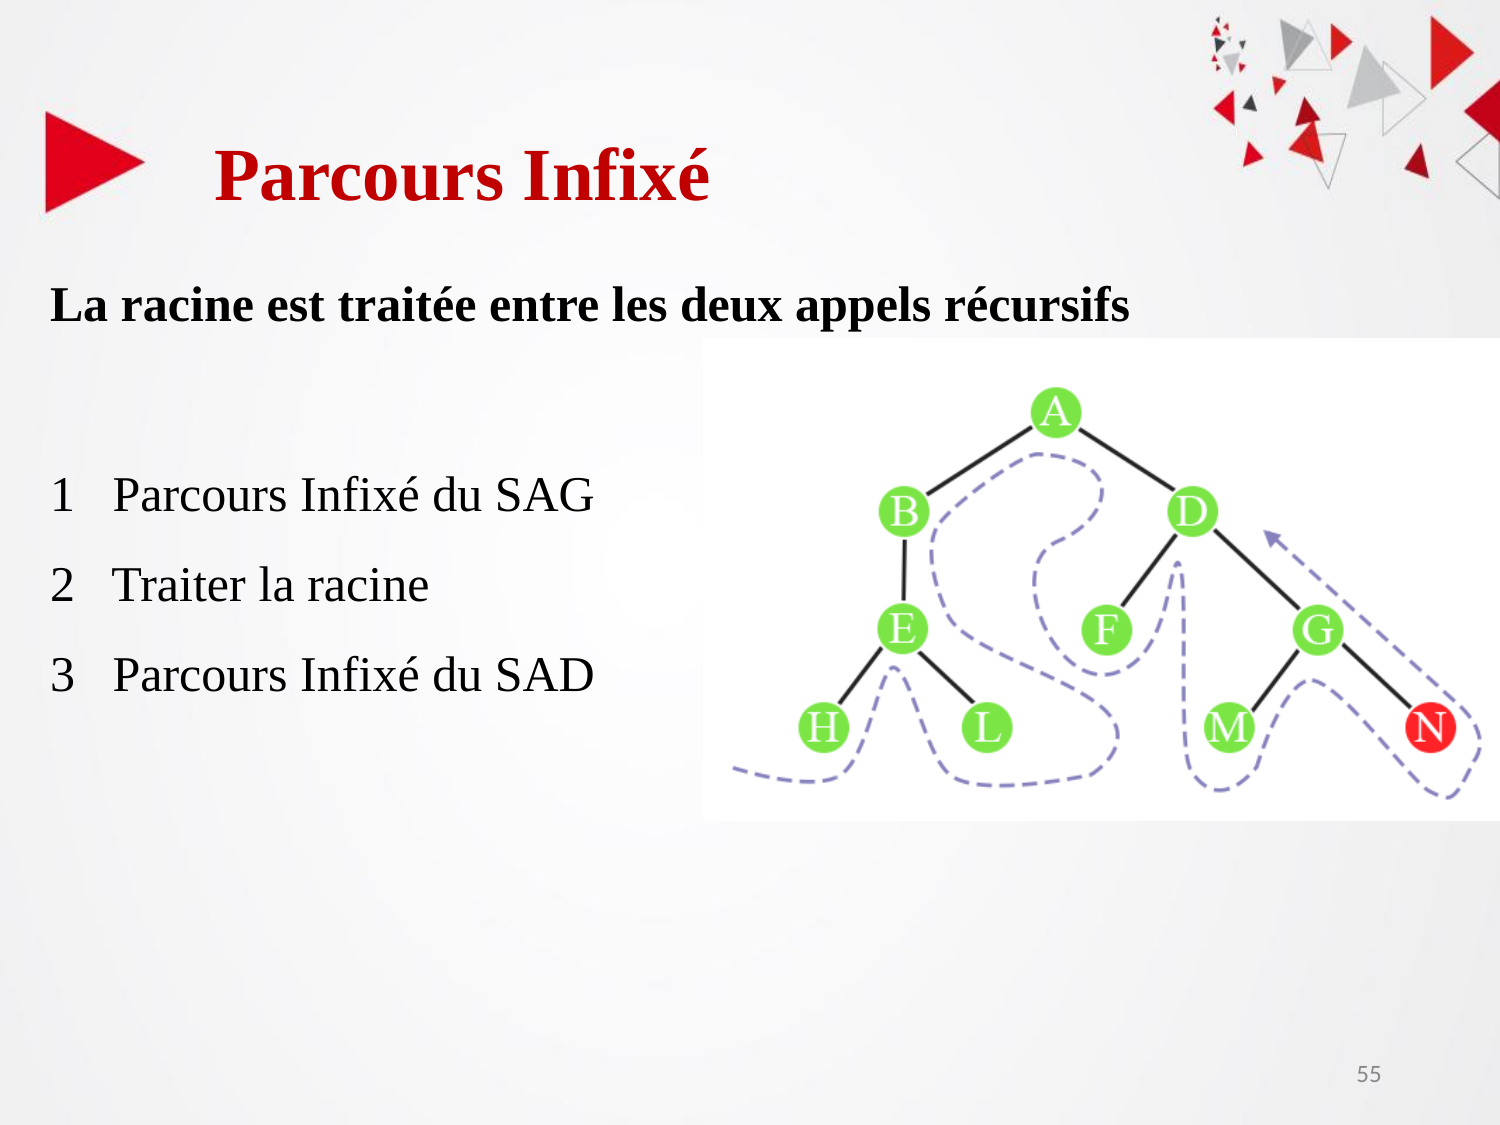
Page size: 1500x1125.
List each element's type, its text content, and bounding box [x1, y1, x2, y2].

slide_number 55 [1059, 1042, 1397, 1103]
picture [702, 338, 1500, 821]
text_box La racine est traitée entre les deux appels récursifs 1 Parcours Infixé du SAG 2 Traiter la racine 3 Parcours Infixé du SAD [35, 234, 1500, 949]
text_box Parcours Infixé [199, 117, 731, 234]
picture [0, 0, 1500, 1125]
